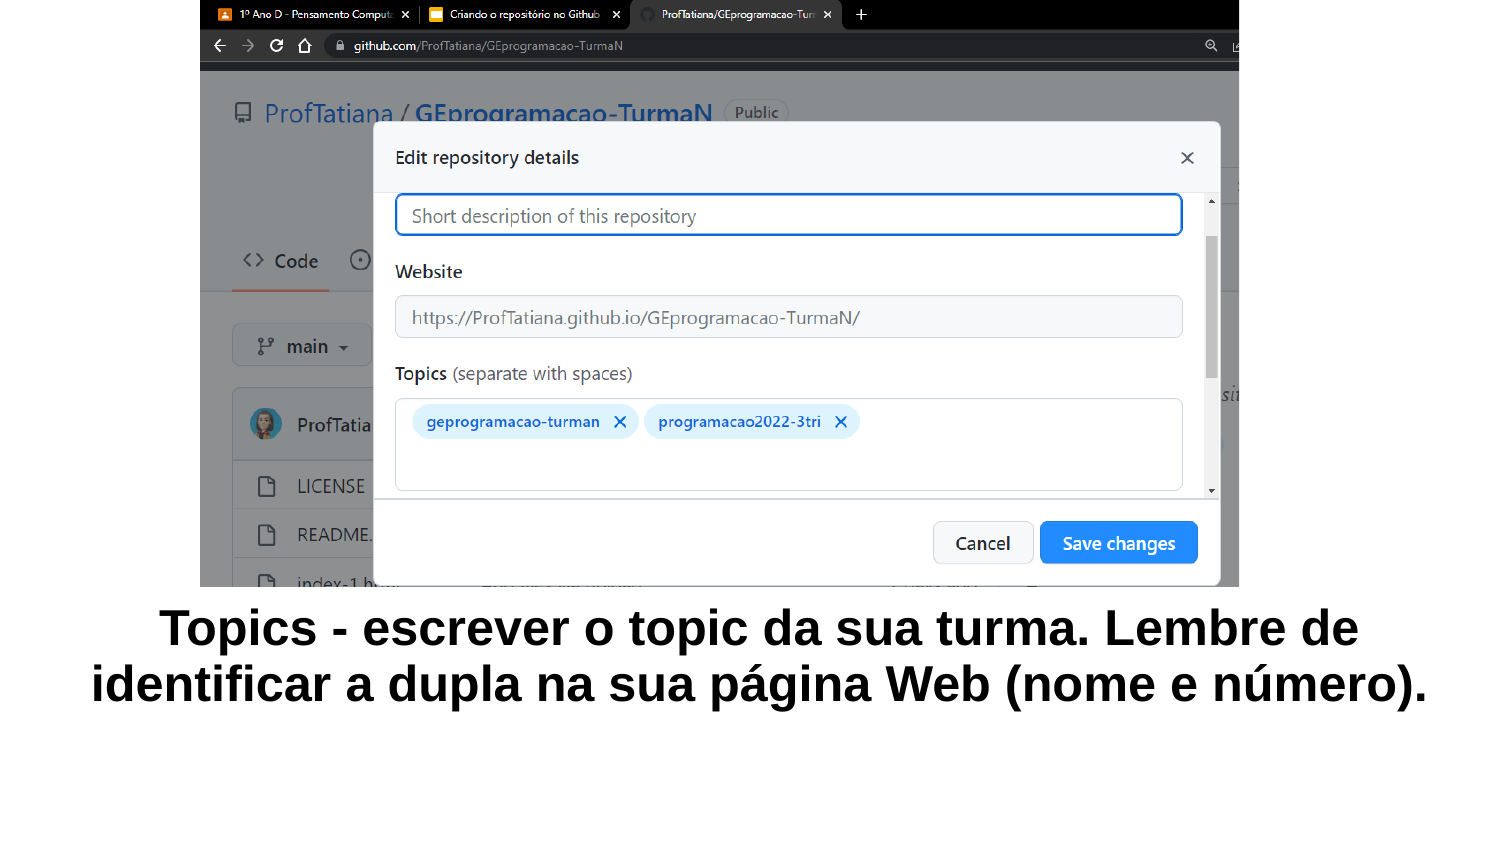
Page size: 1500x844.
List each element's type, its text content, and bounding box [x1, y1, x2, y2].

title Topics - escrever o topic da sua turma. Lembre de identificar a dupla na sua página Web (nome e número). [45, 584, 1474, 802]
picture [199, 0, 1240, 587]
